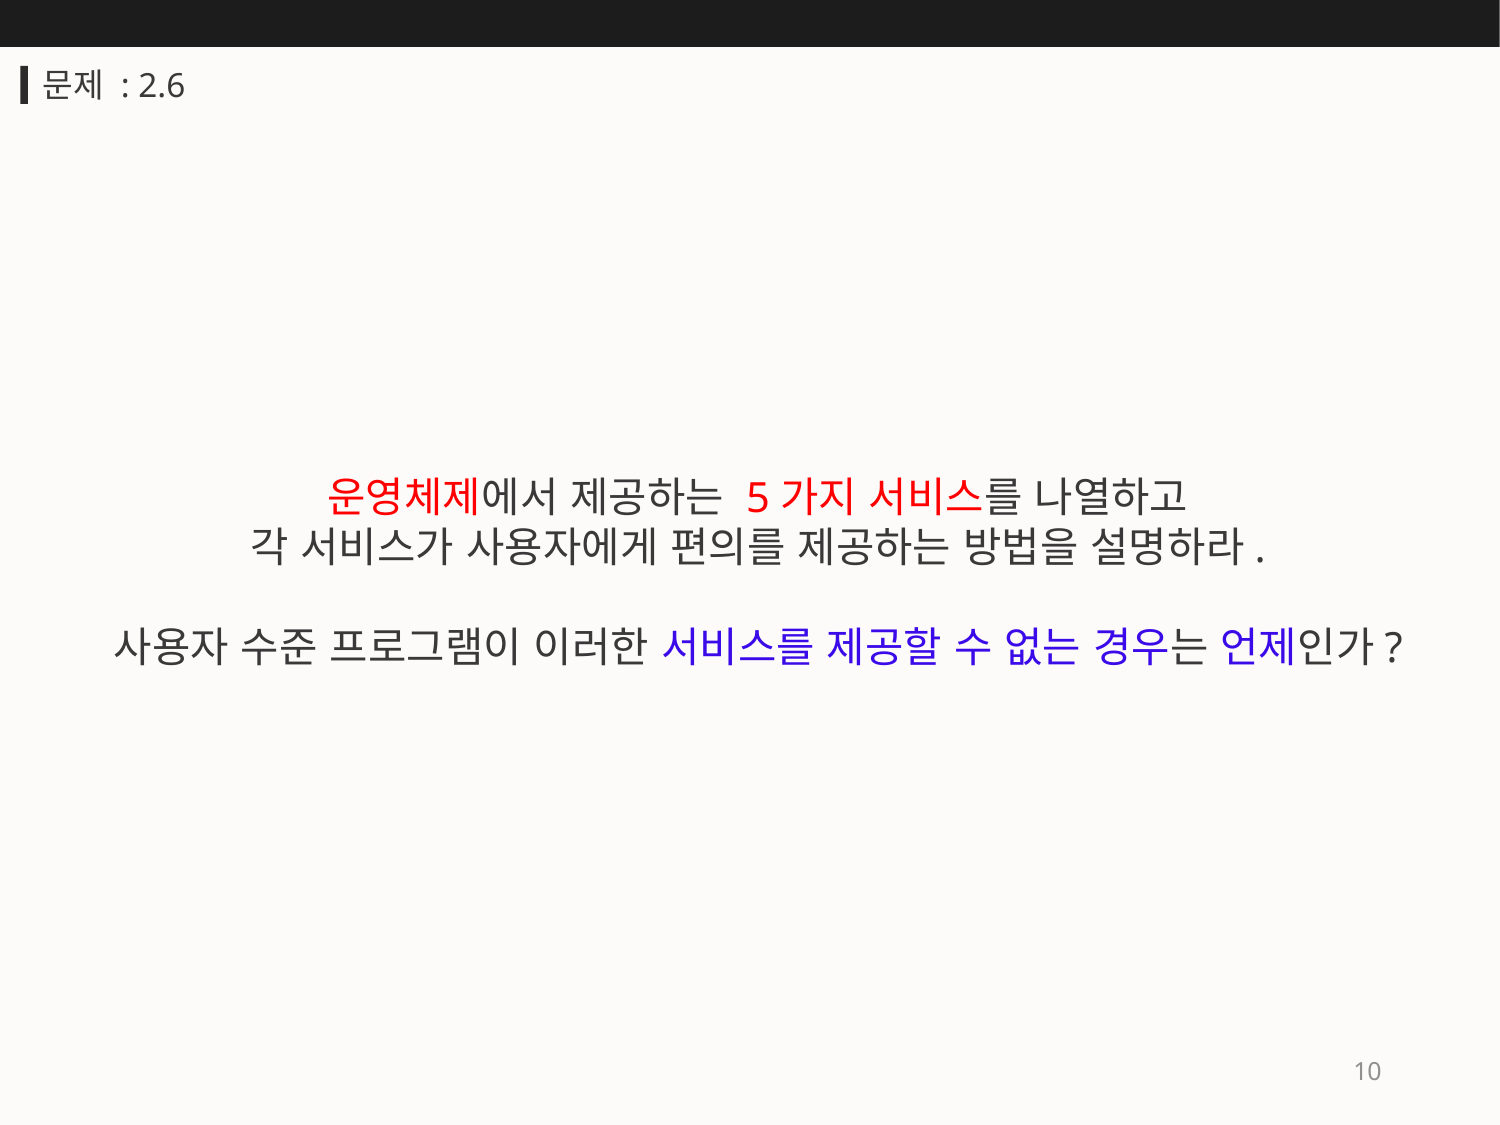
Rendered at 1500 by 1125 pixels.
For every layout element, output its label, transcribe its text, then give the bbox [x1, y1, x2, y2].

text_box 문제 : 2.6 [27, 56, 445, 112]
text_box [19, 65, 29, 105]
text_box 운영체제에서 제공하는 5가지 서비스를 나열하고 각 서비스가 사용자에게 편의를 제공하는 방법을 설명하라. 사용자 수준 프로그램이 이러한 서비스를 제공할 수 없는 경우는 언제인가? [27, 463, 1489, 679]
slide_number 10 [1059, 1042, 1397, 1103]
text_box [0, 0, 1500, 48]
